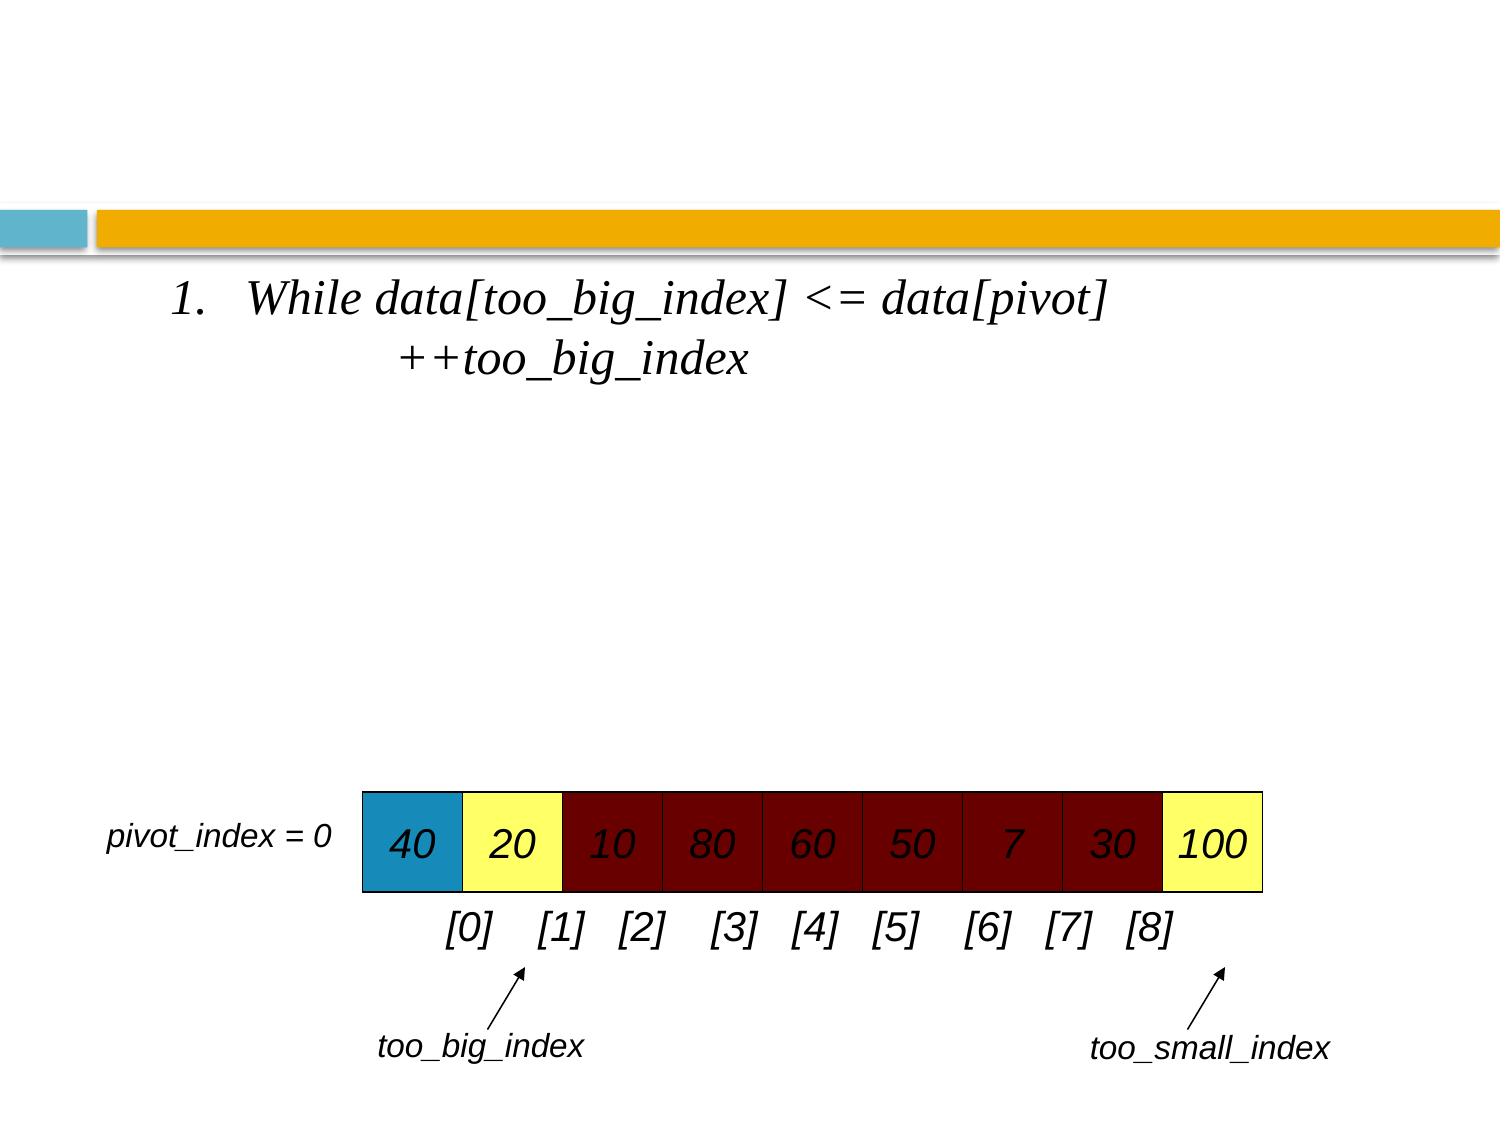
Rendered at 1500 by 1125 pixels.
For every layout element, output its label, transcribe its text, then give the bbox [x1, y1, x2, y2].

text_box 7 [962, 792, 1062, 892]
text_box 20 [462, 792, 562, 892]
text_box 80 [662, 792, 762, 892]
text_box While data[too_big_index] <= data[pivot] ++too_big_index [155, 257, 1125, 452]
text_box 50 [862, 792, 962, 892]
text_box 30 [1062, 792, 1162, 892]
text_box [487, 967, 526, 1030]
text_box pivot_index = 0 [92, 806, 348, 862]
text_box 60 [762, 792, 862, 892]
text_box 10 [562, 792, 662, 892]
text_box [0] [1] [2] [3] [4] [5] [6] [7] [8] [431, 892, 1188, 957]
text_box too_small_index [1074, 1019, 1425, 1075]
text_box 100 [1162, 792, 1263, 893]
text_box too_big_index [362, 1017, 838, 1072]
text_box 40 [362, 792, 462, 893]
text_box [1187, 967, 1225, 1030]
